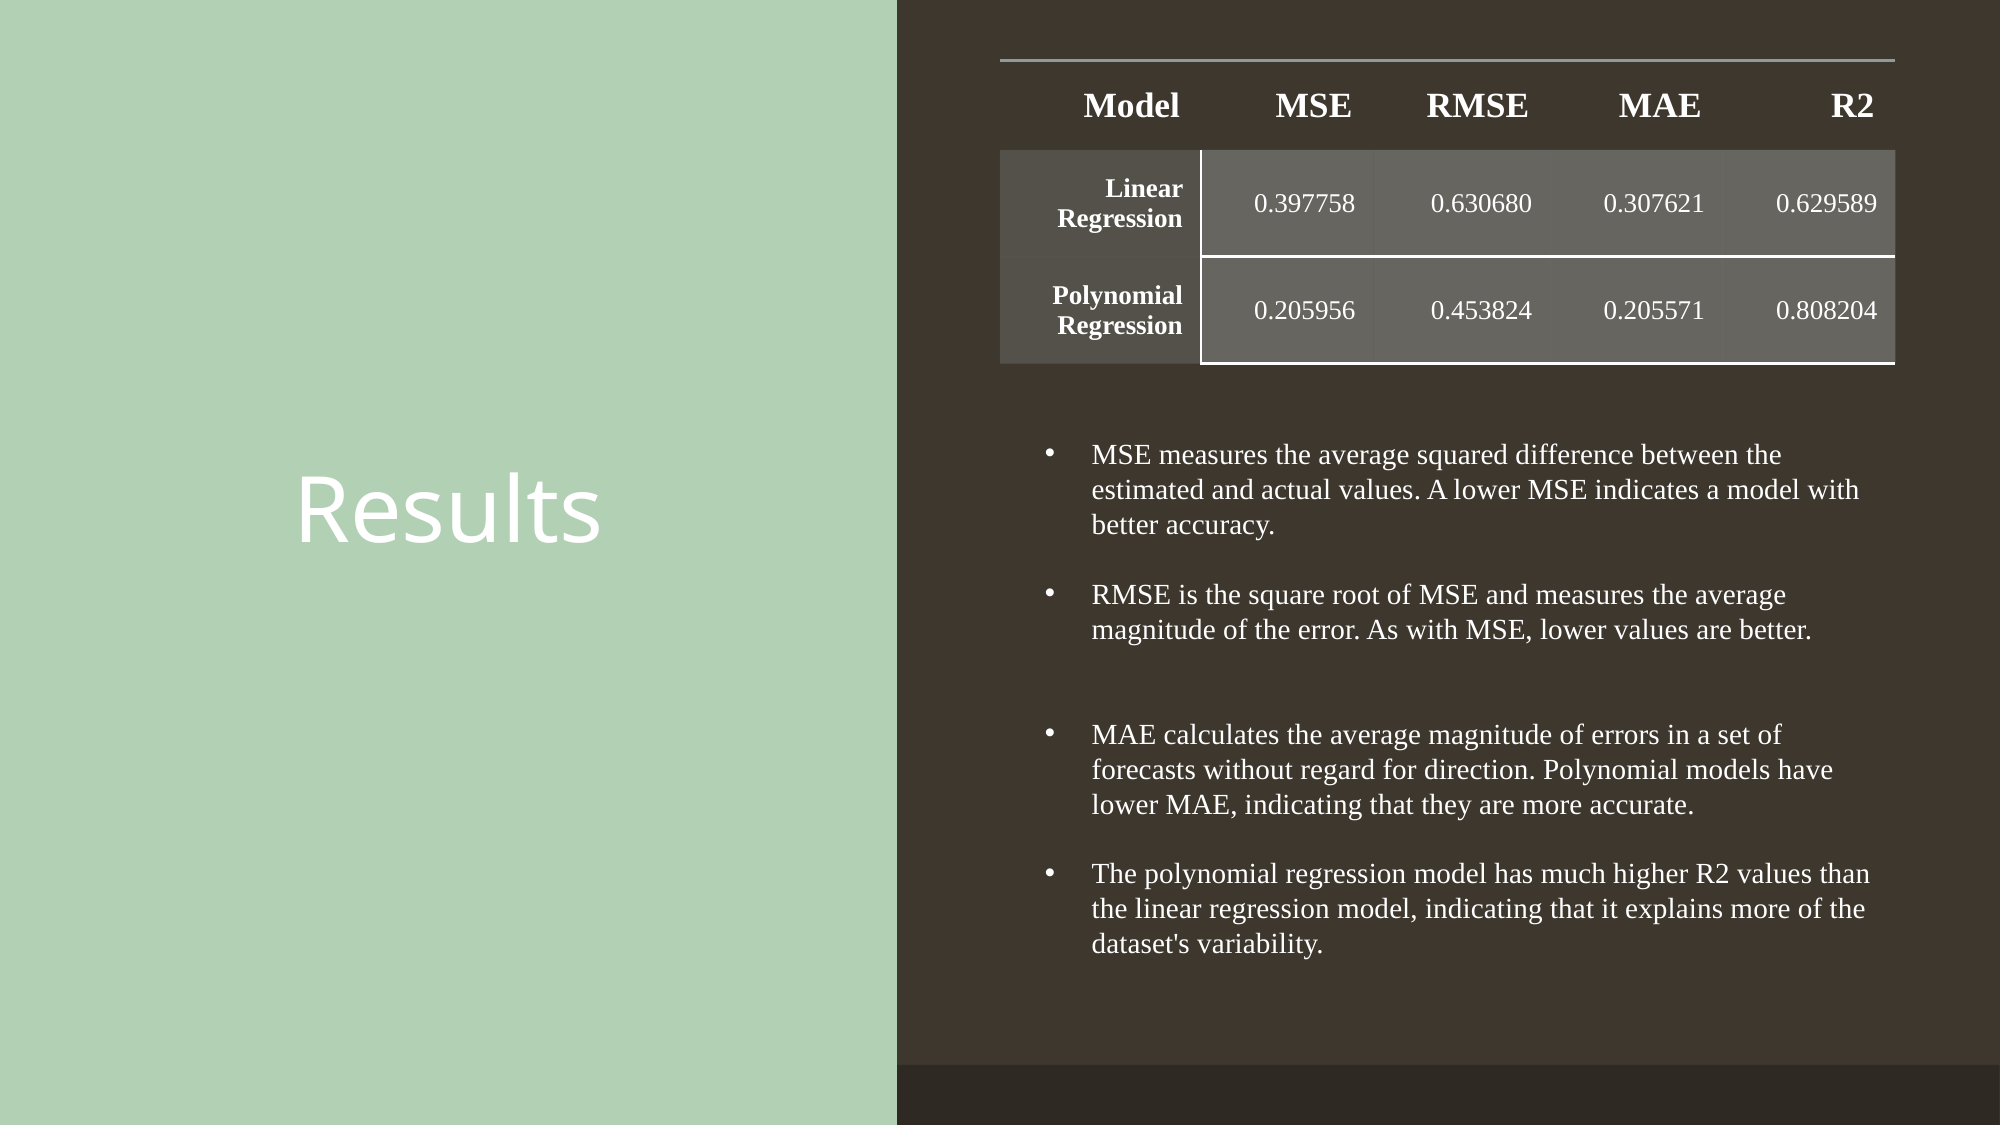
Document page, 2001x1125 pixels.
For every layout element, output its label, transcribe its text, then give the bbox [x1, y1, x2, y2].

table_cell 0.205956 [1202, 258, 1374, 362]
table_header MAE [1550, 62, 1723, 150]
text_box MSE measures the average squared difference between the estimated and actual values. A lower MSE indicates a model with better accuracy. RMSE is the square root of MSE and measures the average magnitude of the error. As with MSE, lower values are better. MAE calculates the average magnitude of errors in a set of forecasts without regard for direction. Polynomial models have lower MAE, indicating that they are more accurate. The polynomial regression model has much higher R2 values than the linear regression model, indicating that it explains more of the dataset's variability. [1029, 427, 1896, 998]
table_header MSE [1201, 62, 1374, 150]
table_cell 0.397758 [1202, 150, 1374, 255]
table_cell 0.453824 [1374, 258, 1550, 362]
table_cell Linear Regression [1000, 150, 1200, 257]
table_header R2 [1723, 62, 1895, 150]
title Results [101, 104, 796, 1021]
table_cell 0.808204 [1723, 258, 1895, 362]
text_box [0, 0, 898, 1125]
table_cell 0.630680 [1374, 150, 1550, 255]
table_cell 0.205571 [1550, 258, 1723, 362]
table_cell Polynomial Regression [1000, 257, 1200, 364]
table_cell 0.307621 [1550, 150, 1723, 255]
table_header Model [1000, 62, 1201, 150]
table_cell 0.629589 [1723, 150, 1895, 255]
table_header RMSE [1374, 62, 1550, 150]
